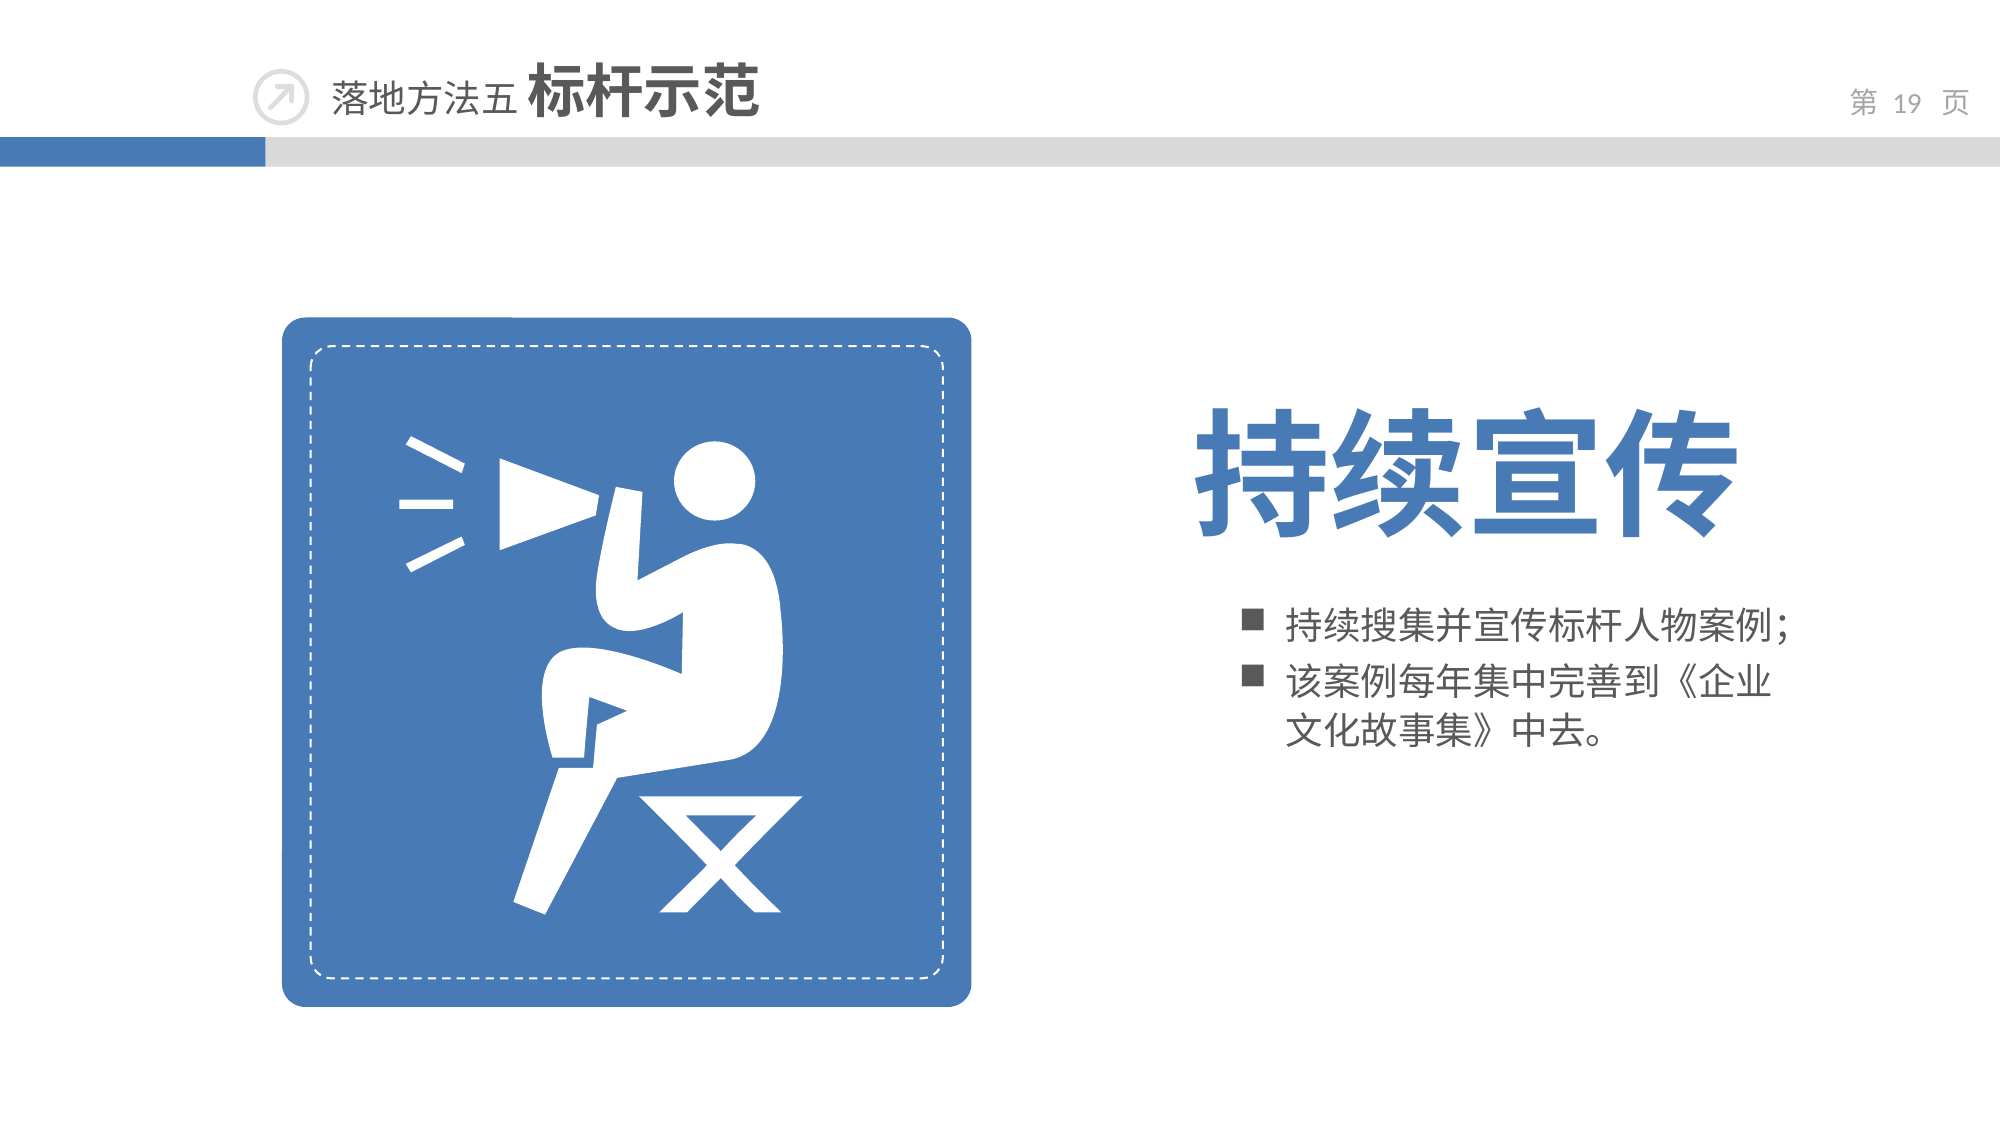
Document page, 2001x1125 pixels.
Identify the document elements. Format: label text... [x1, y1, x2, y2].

text_box 持续宣传 [1177, 380, 1757, 561]
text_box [399, 436, 803, 915]
text_box 持续搜集并宣传标杆人物案例； 该案例每年集中完善到《企业文化故事集》中去。 [1224, 590, 1800, 760]
